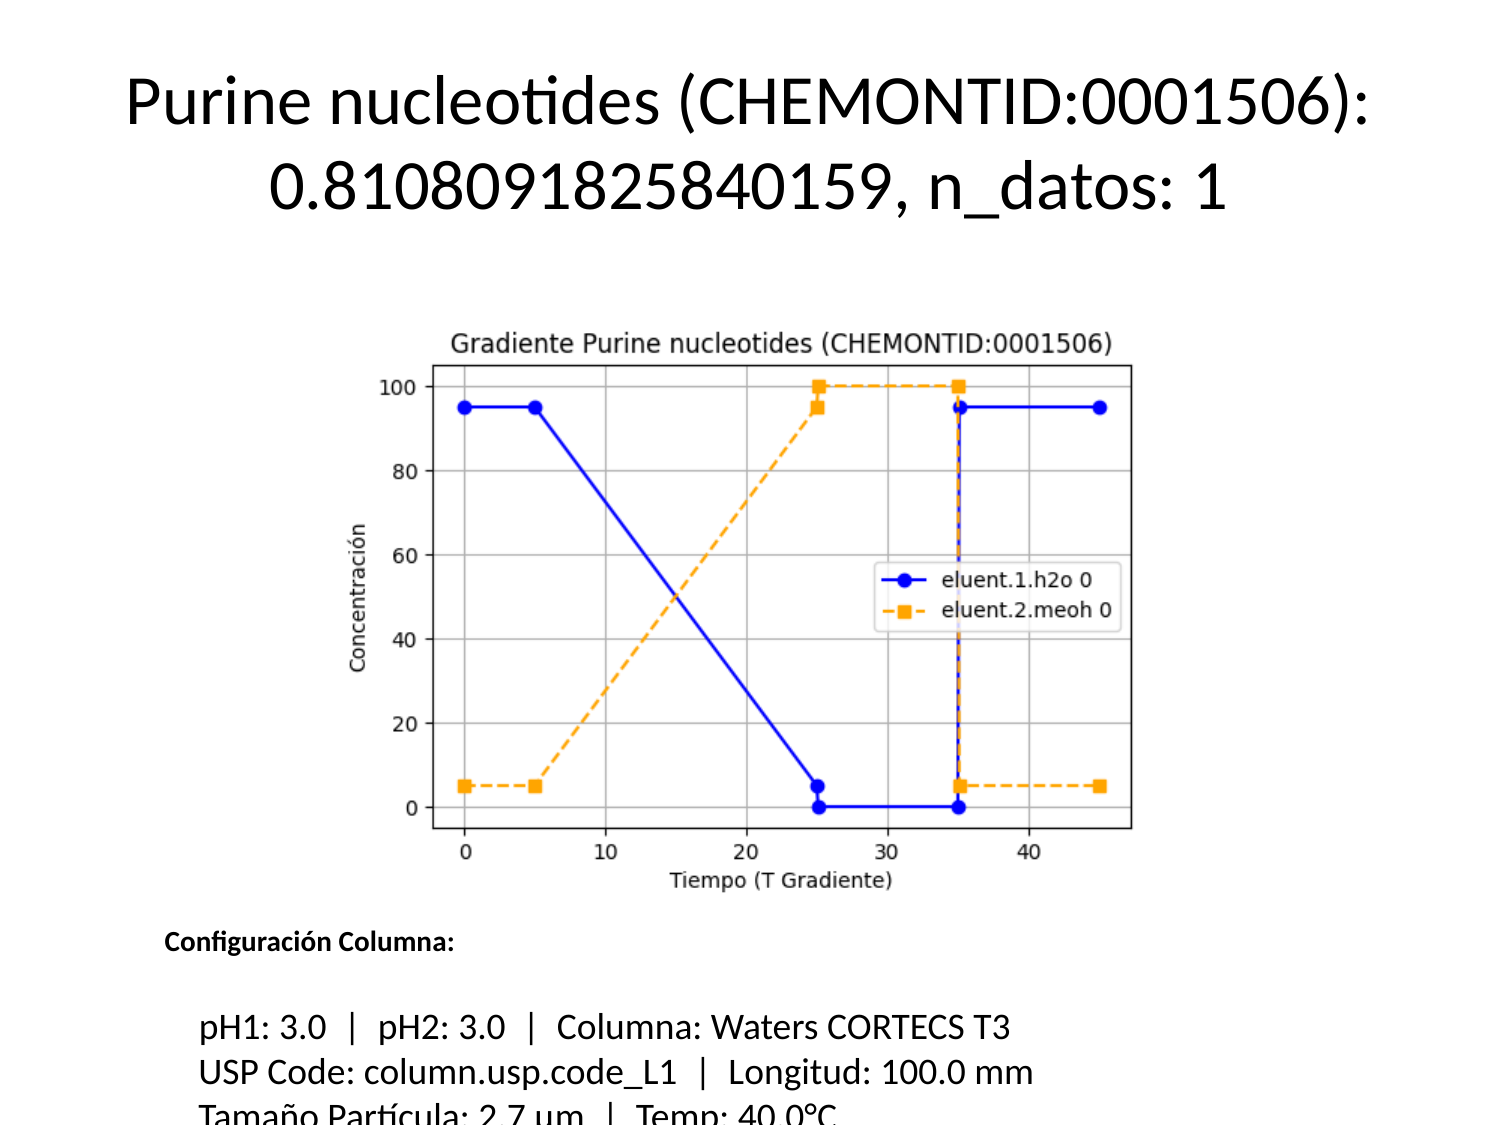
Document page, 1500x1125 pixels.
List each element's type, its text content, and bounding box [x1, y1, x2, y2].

title Purine nucleotides (CHEMONTID:0001506): 0.8108091825840159, n_datos: 1 [75, 45, 1425, 233]
text_box Configuración Columna: pH1: 3.0 | pH2: 3.0 | Columna: Waters CORTECS T3 USP Code: column.usp.code_L1 | Longitud: 100.0 mm Tamaño Partícula: 2.7 µm | Temp: 40.0°C Flujo: 0.15 mL/min | T0: 1.47 min [149, 869, 1051, 1125]
picture [320, 293, 1221, 894]
